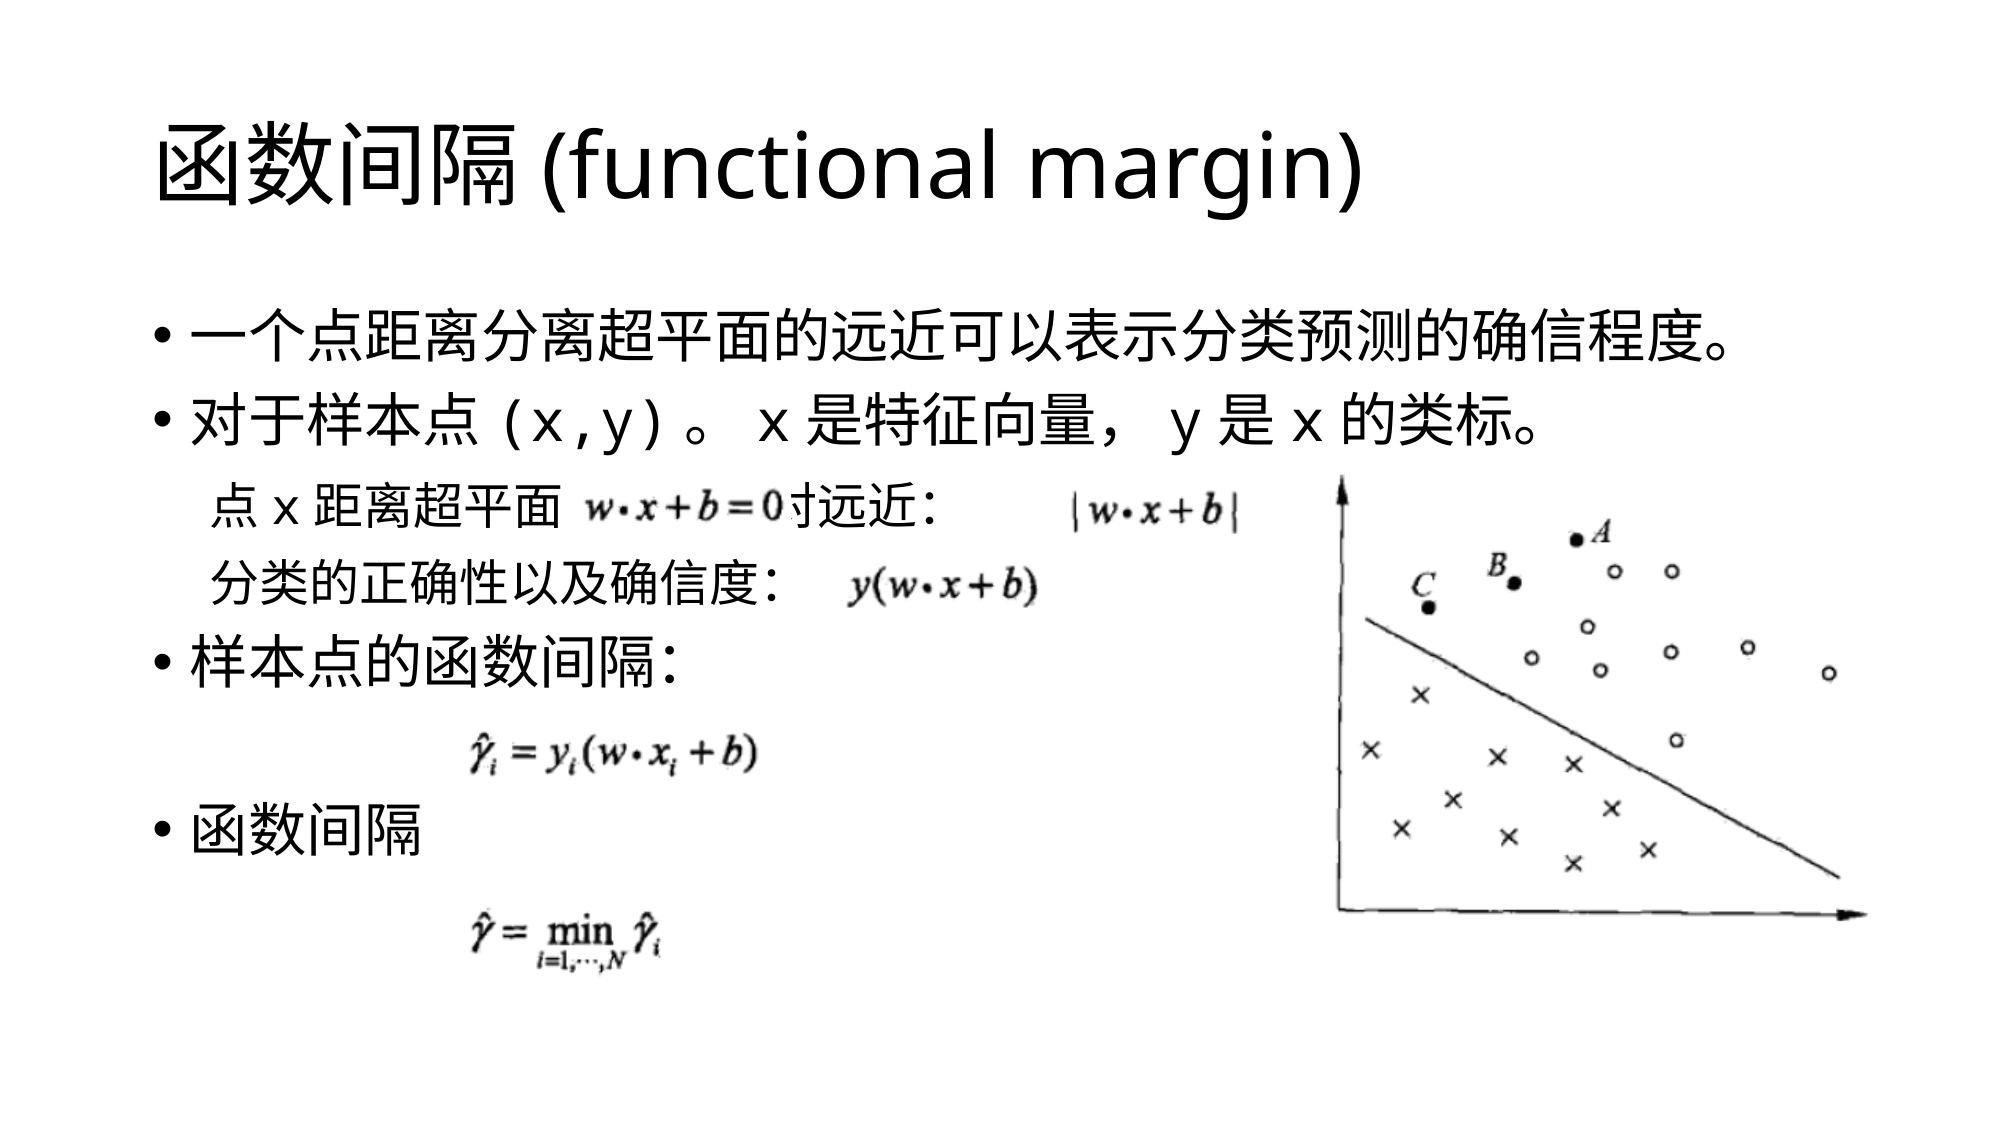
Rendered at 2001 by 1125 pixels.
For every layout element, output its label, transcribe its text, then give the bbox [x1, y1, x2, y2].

picture [583, 481, 791, 532]
list 一个点距离分离超平面的远近可以表示分类预测的确信程度。 对于样本点(x,y)。x是特征向量，y是x的类标。 点x距离超平面 的相对远近： 分类的正确性以及确信度： 样本点的函数间隔： 函数间隔 [137, 299, 1863, 1014]
picture [1298, 447, 1918, 929]
picture [451, 885, 687, 982]
picture [434, 705, 787, 796]
title 函数间隔(functional margin) [137, 59, 1863, 278]
picture [841, 555, 1045, 619]
picture [1067, 483, 1244, 542]
